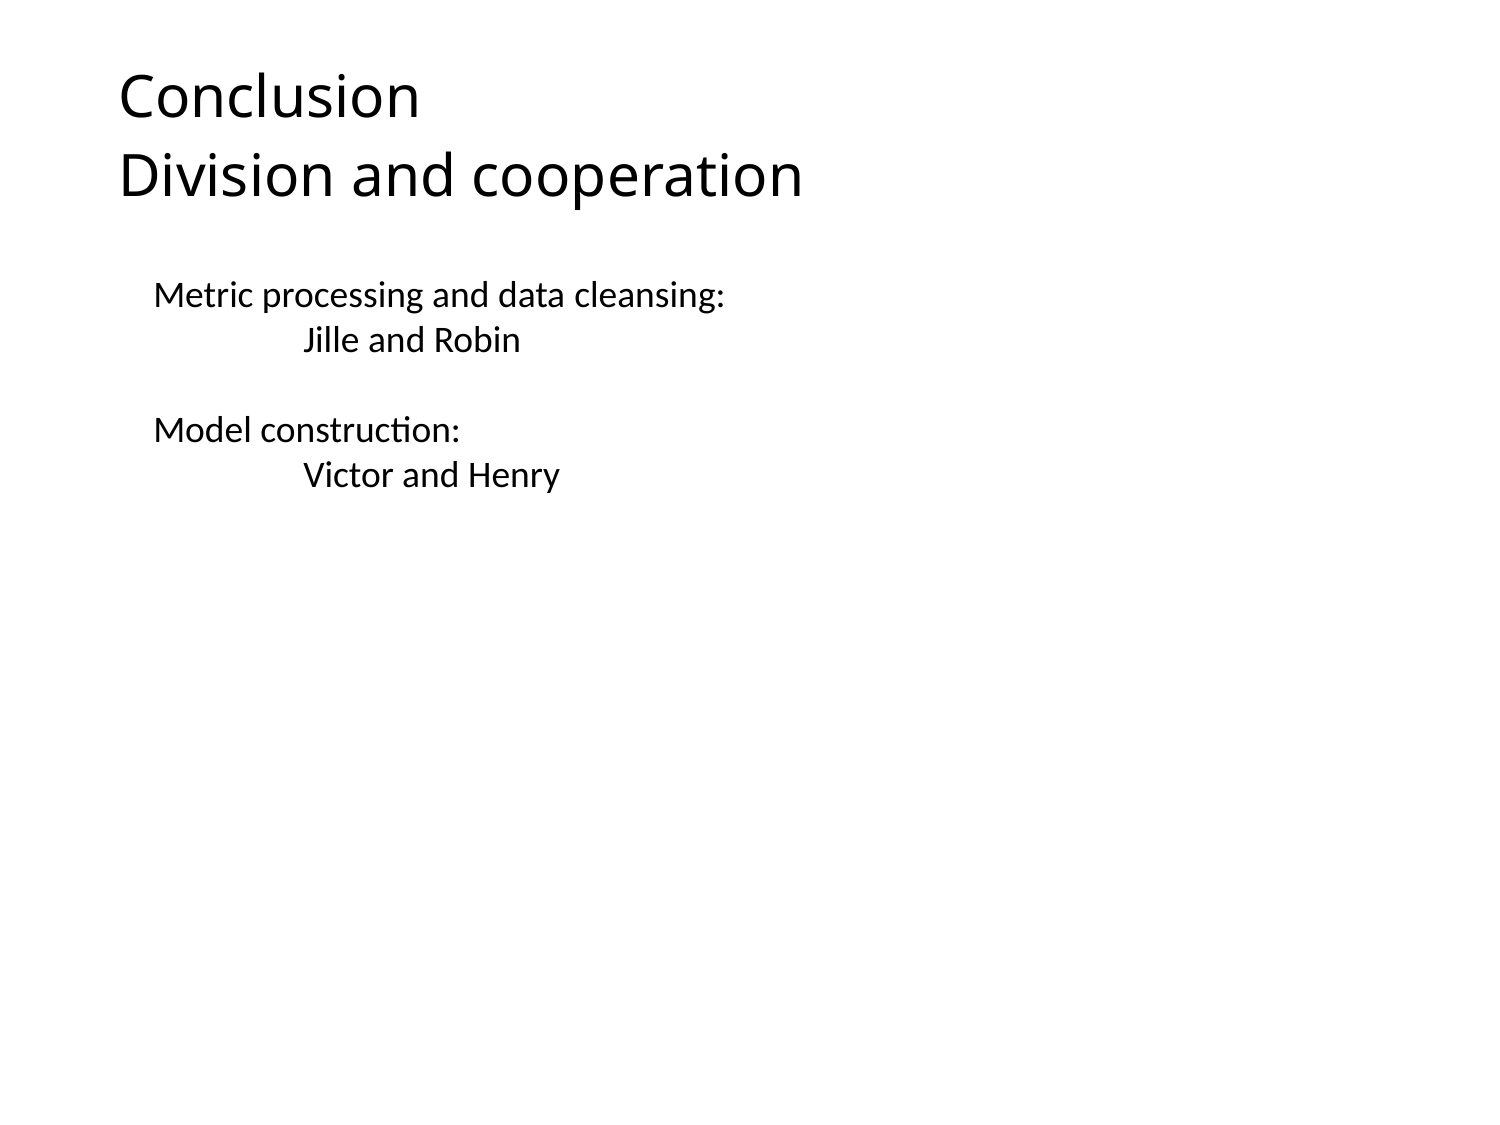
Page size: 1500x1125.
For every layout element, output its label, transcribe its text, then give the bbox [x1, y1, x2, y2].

text_box Conclusion [103, 59, 934, 139]
text_box Metric processing and data cleansing: Jille and Robin Model construction: Victor and Henry [138, 263, 1110, 503]
text_box Division and cooperation [103, 139, 934, 217]
